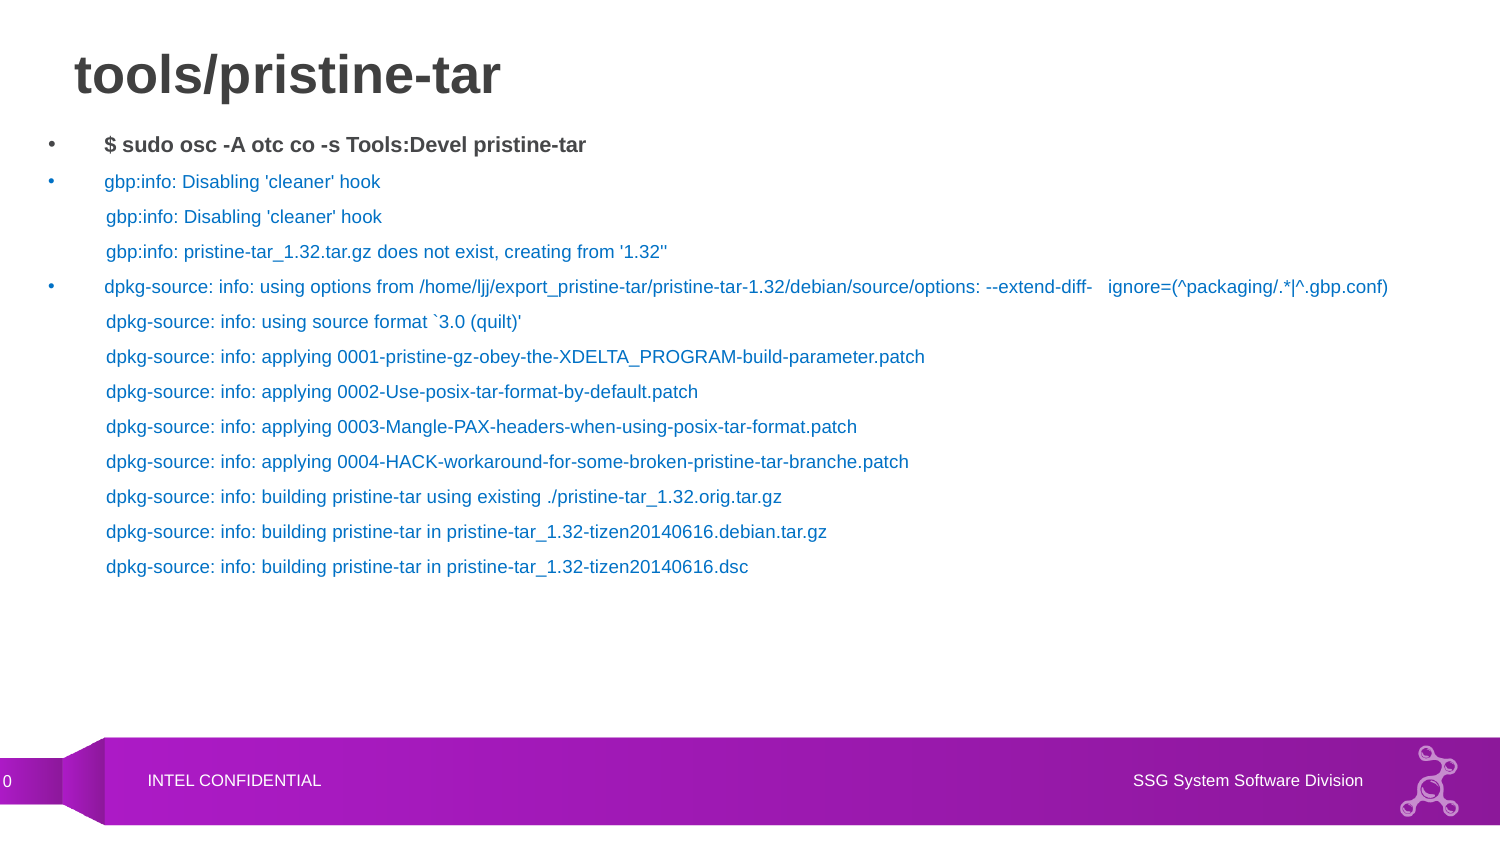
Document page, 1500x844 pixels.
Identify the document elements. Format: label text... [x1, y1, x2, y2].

list $ sudo osc -A otc co -s Tools:Devel pristine-tar gbp:info: Disabling 'cleaner' hook gbp:info: Disabling 'cleaner' hook gbp:info: pristine-tar_1.32.tar.gz does not exist, creating from '1.32'' dpkg-source: info: using options from /home/ljj/export_pristine-tar/pristine-tar-1.32/debian/source/options: --extend-diff- ignore=(^packaging/.*|^.gbp.conf) dpkg-source: info: using source format `3.0 (quilt)' dpkg-source: info: applying 0001-pristine-gz-obey-the-XDELTA_PROGRAM-build-parameter.patch dpkg-source: info: applying 0002-Use-posix-tar-format-by-default.patch dpkg-source: info: applying 0003-Mangle-PAX-headers-when-using-posix-tar-format.patch dpkg-source: info: applying 0004-HACK-workaround-for-some-broken-pristine-tar-branche.patch dpkg-source: info: building pristine-tar using existing ./pristine-tar_1.32.orig.tar.gz dpkg-source: info: building pristine-tar in pristine-tar_1.32-tizen20140616.debian.tar.gz dpkg-source: info: building pristine-tar in pristine-tar_1.32-tizen20140616.dsc [48, 130, 1398, 736]
title tools/pristine-tar [74, 50, 1425, 160]
picture [0, 0, 1500, 844]
